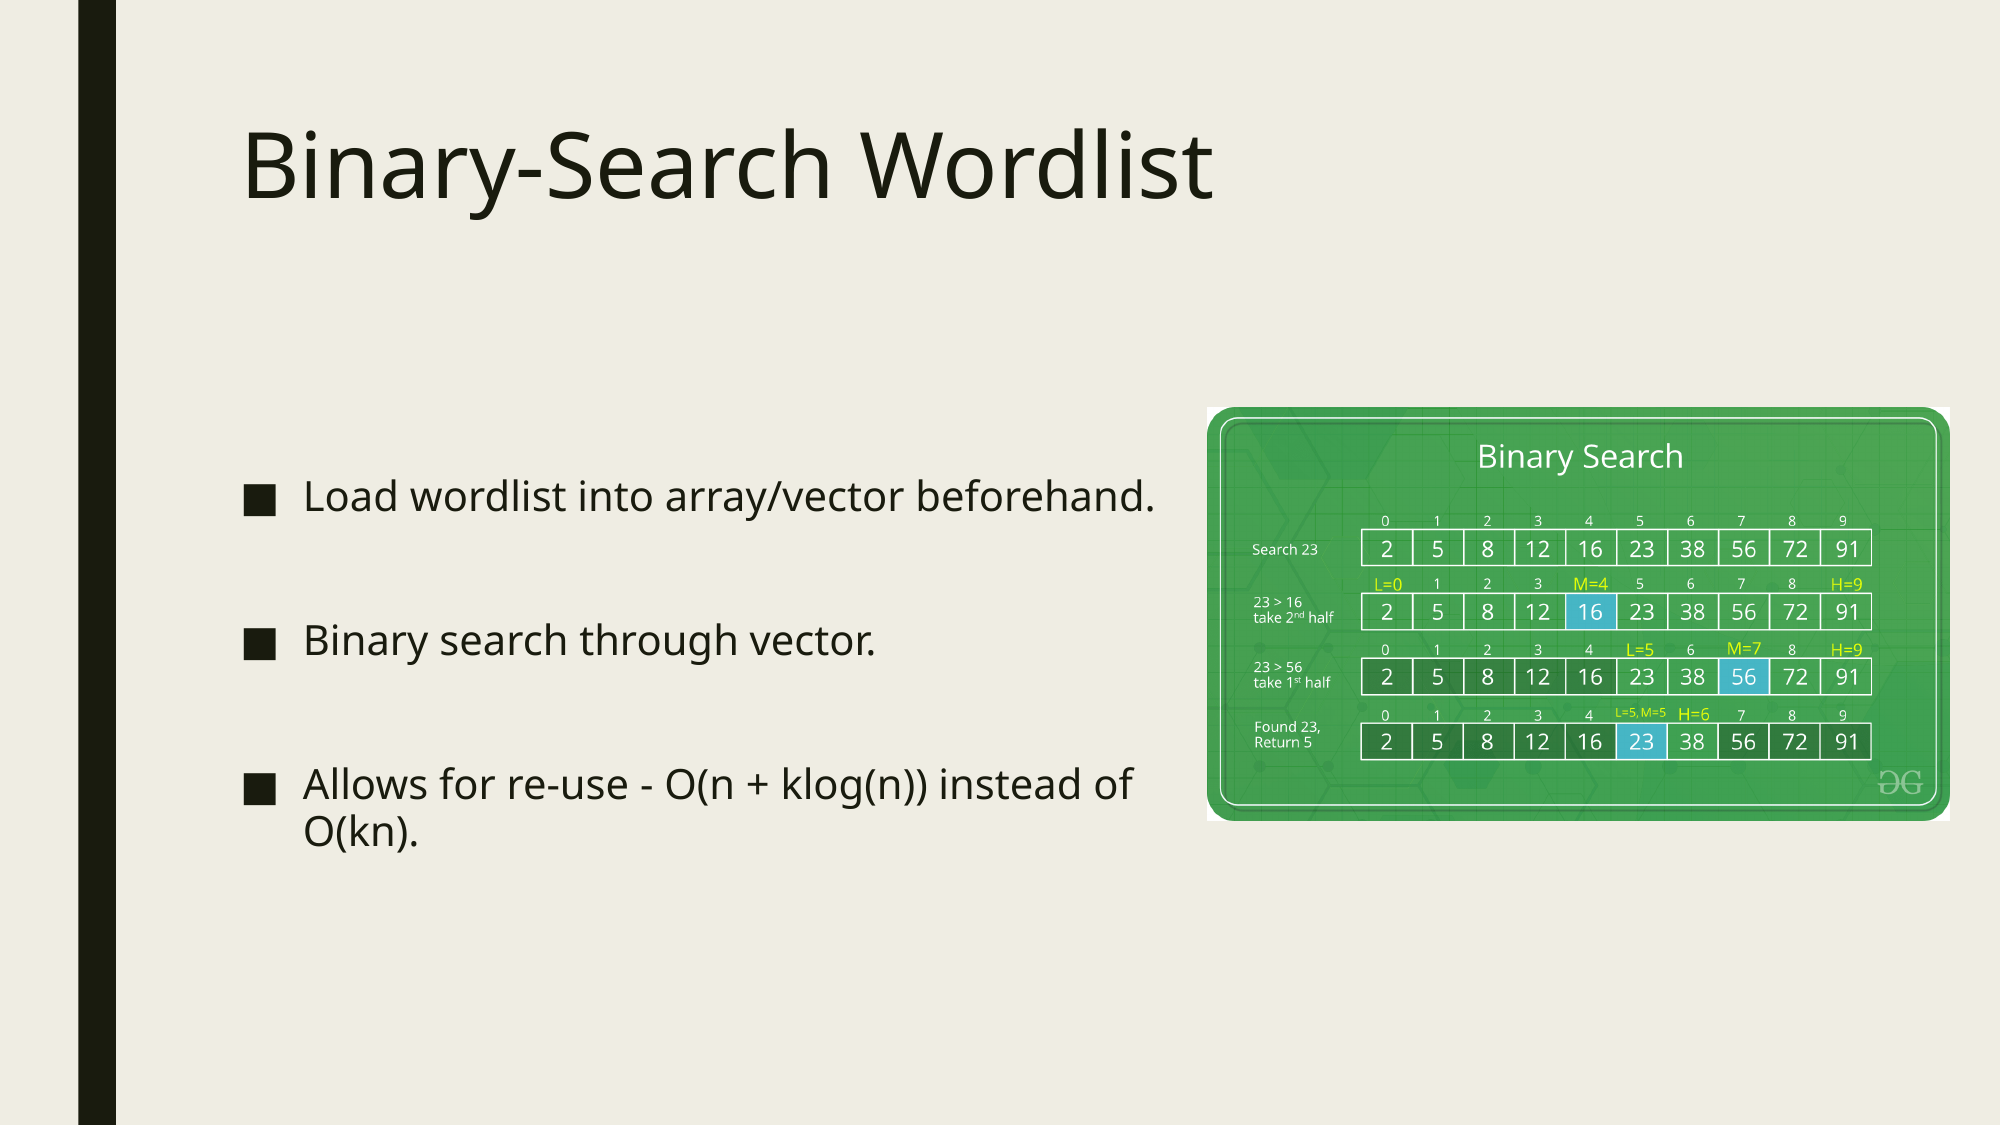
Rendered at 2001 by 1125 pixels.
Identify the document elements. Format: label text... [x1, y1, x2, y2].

list Load wordlist into array/vector beforehand. Binary search through vector. Allows for re-use - O(n + klog(n)) instead of O(kn). [225, 318, 1263, 963]
title Binary-Search Wordlist [225, 112, 1800, 271]
picture [1207, 407, 1950, 821]
